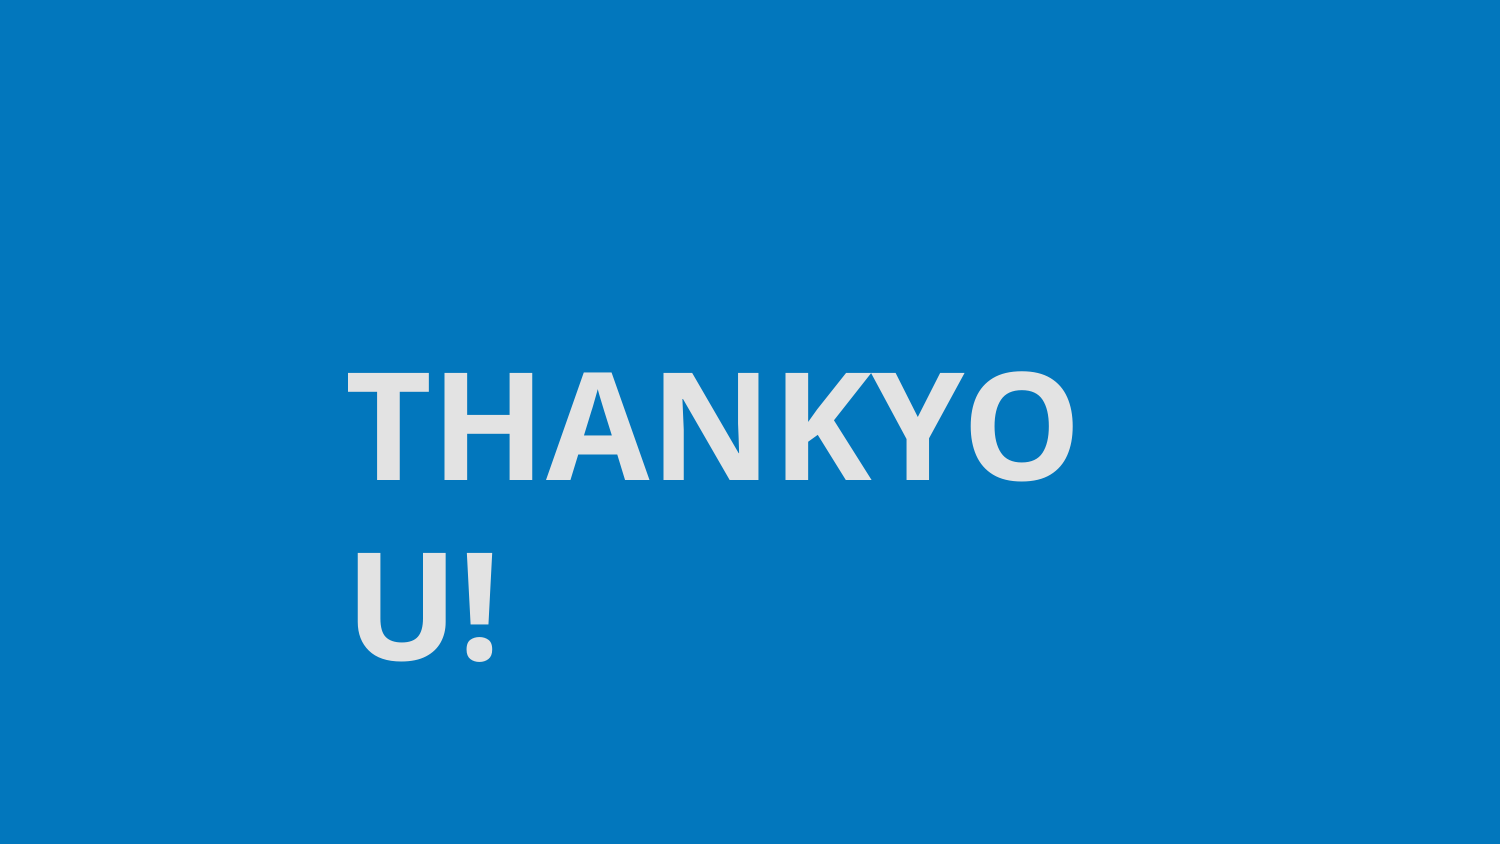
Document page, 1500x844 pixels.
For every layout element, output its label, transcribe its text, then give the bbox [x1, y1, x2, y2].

text_box THANKYOU! [330, 315, 1195, 706]
